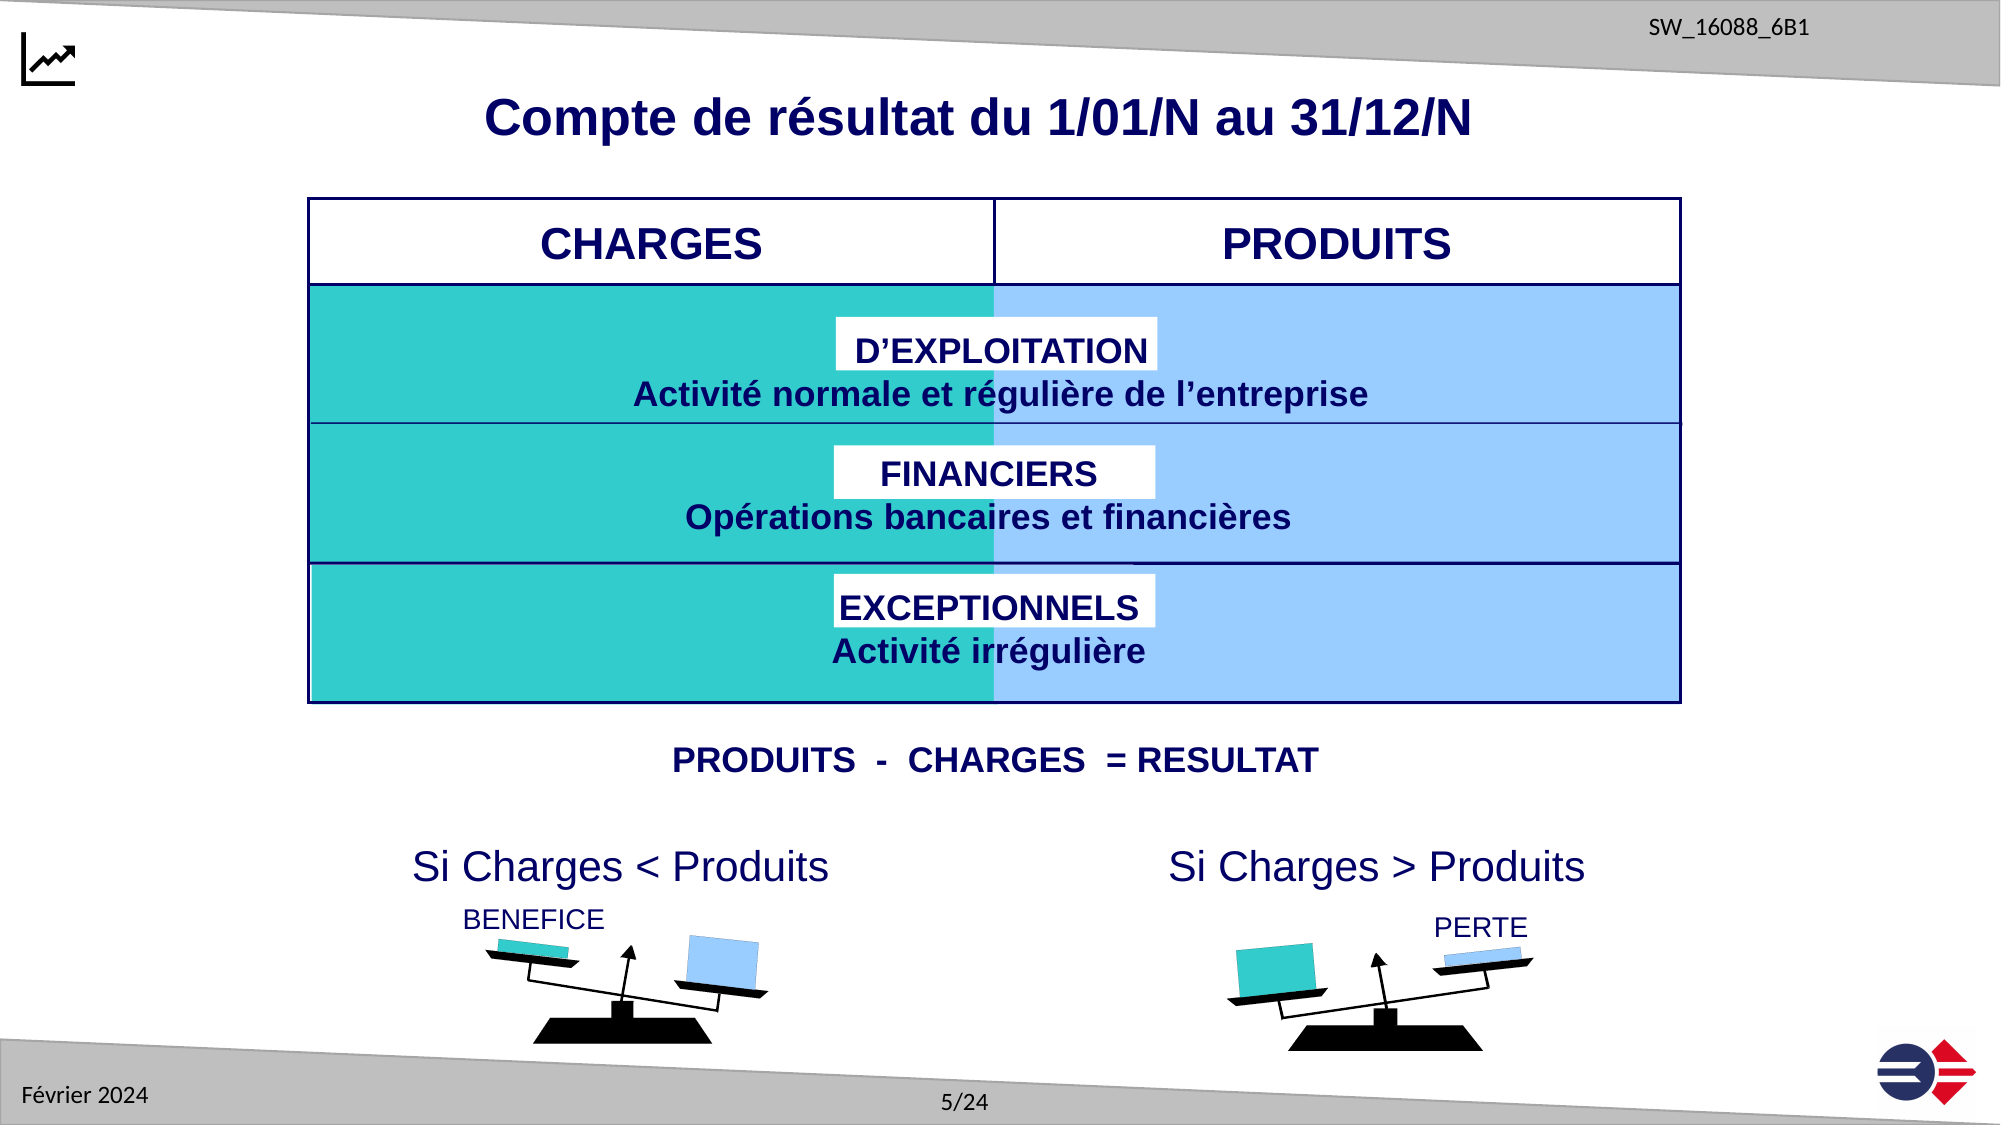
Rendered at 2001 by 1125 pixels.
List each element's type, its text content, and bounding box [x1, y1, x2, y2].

picture [1877, 1026, 1977, 1122]
text_box Compte de résultat du 1/01/N au 31/12/N [469, 75, 1489, 153]
text_box Si Charges < Produits [397, 831, 845, 898]
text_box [461, 901, 769, 1044]
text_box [1226, 909, 1534, 1051]
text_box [308, 198, 1683, 788]
text_box Si Charges > Produits [1153, 831, 1601, 898]
picture [10, 21, 86, 97]
